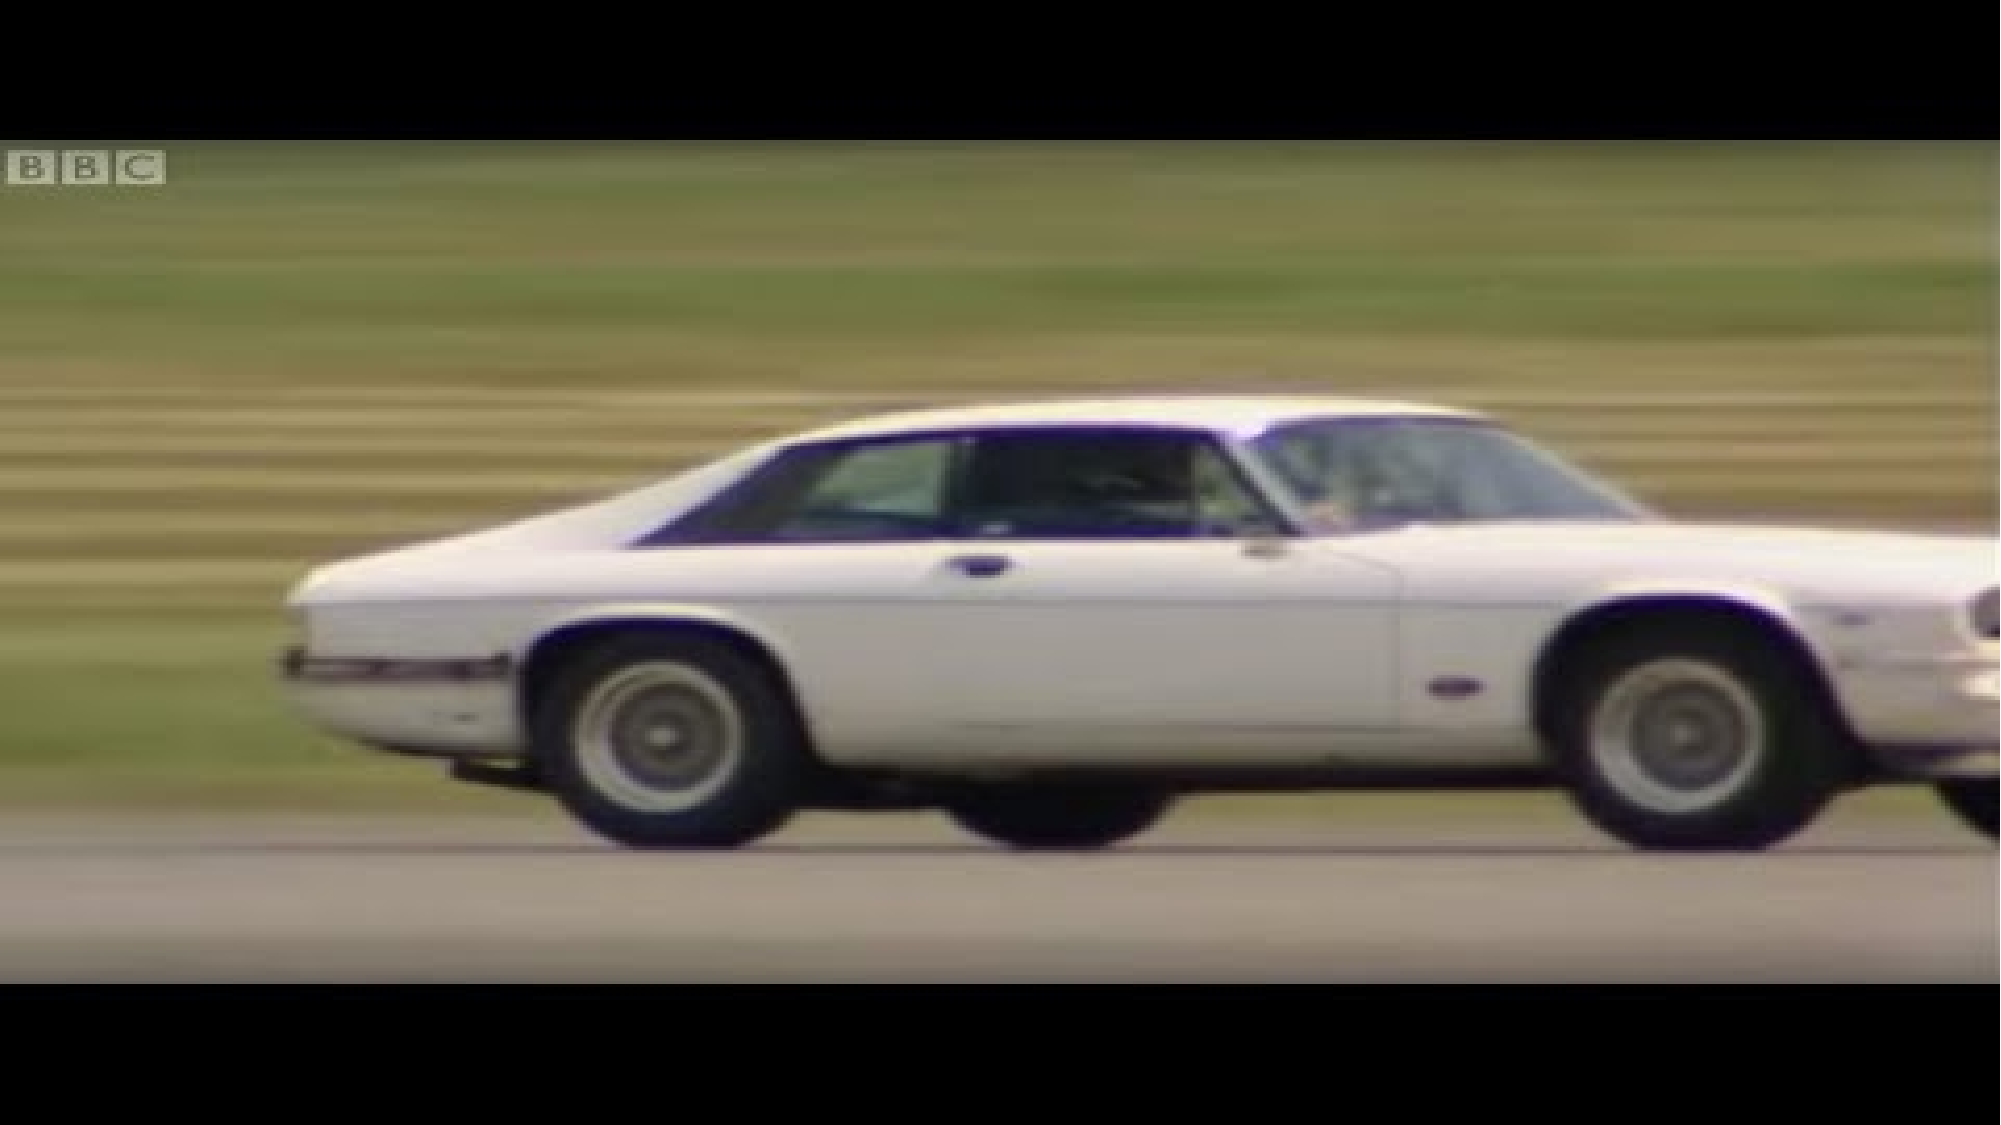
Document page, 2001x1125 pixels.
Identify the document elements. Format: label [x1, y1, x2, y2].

text_box [0, 0, 2000, 1125]
